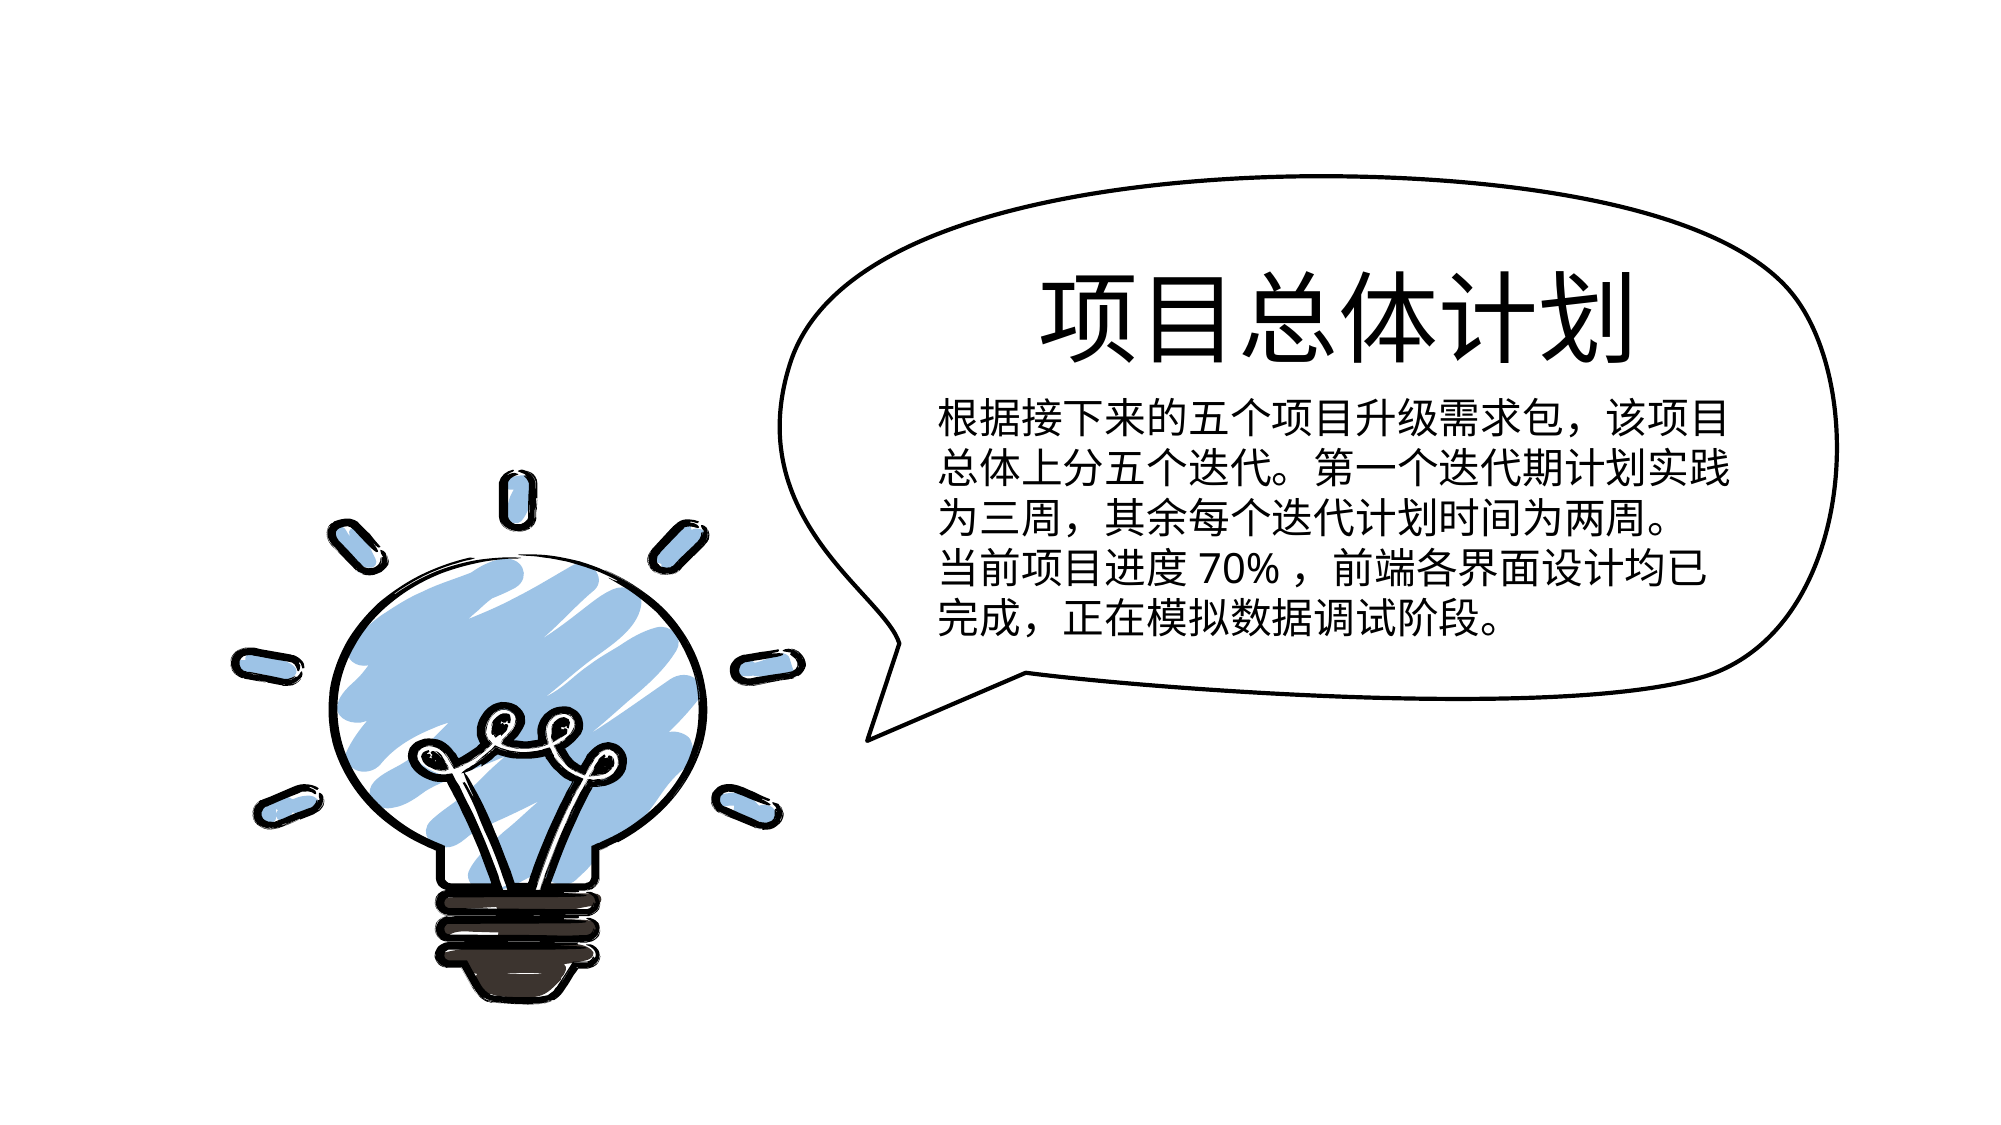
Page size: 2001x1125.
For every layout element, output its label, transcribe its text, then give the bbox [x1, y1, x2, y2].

text_box 项目总体计划 [1024, 248, 1659, 384]
text_box [778, 175, 1838, 742]
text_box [229, 469, 806, 1005]
